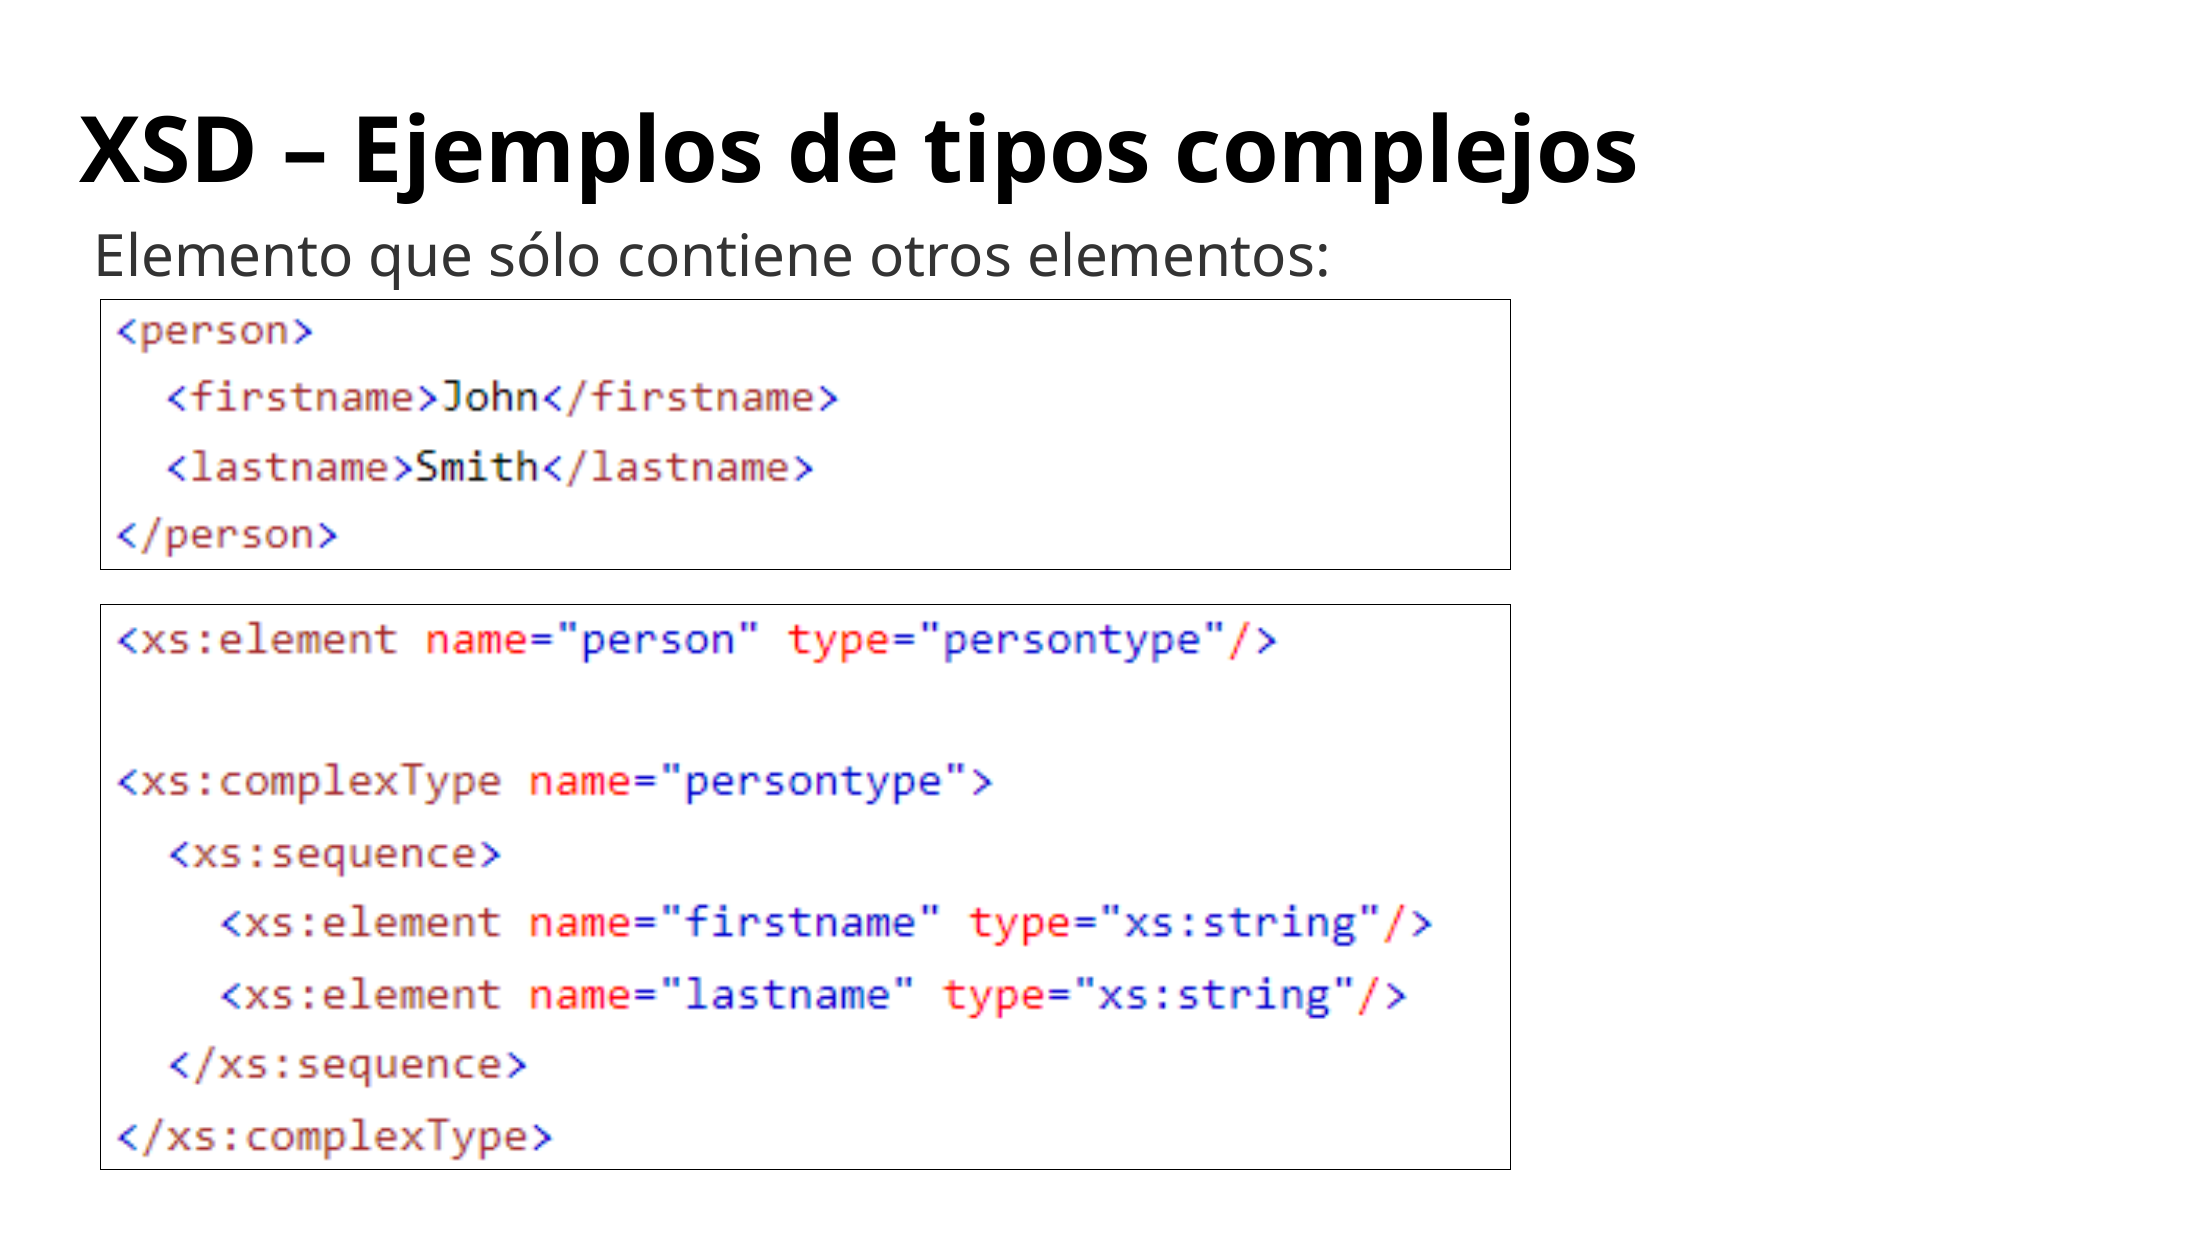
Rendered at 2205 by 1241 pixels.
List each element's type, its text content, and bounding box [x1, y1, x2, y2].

text_box Elemento que sólo contiene otros elementos: [79, 210, 2136, 793]
title XSD – Ejemplos de tipos complejos [79, 41, 2136, 210]
picture [99, 299, 1512, 570]
picture [99, 604, 1512, 1170]
